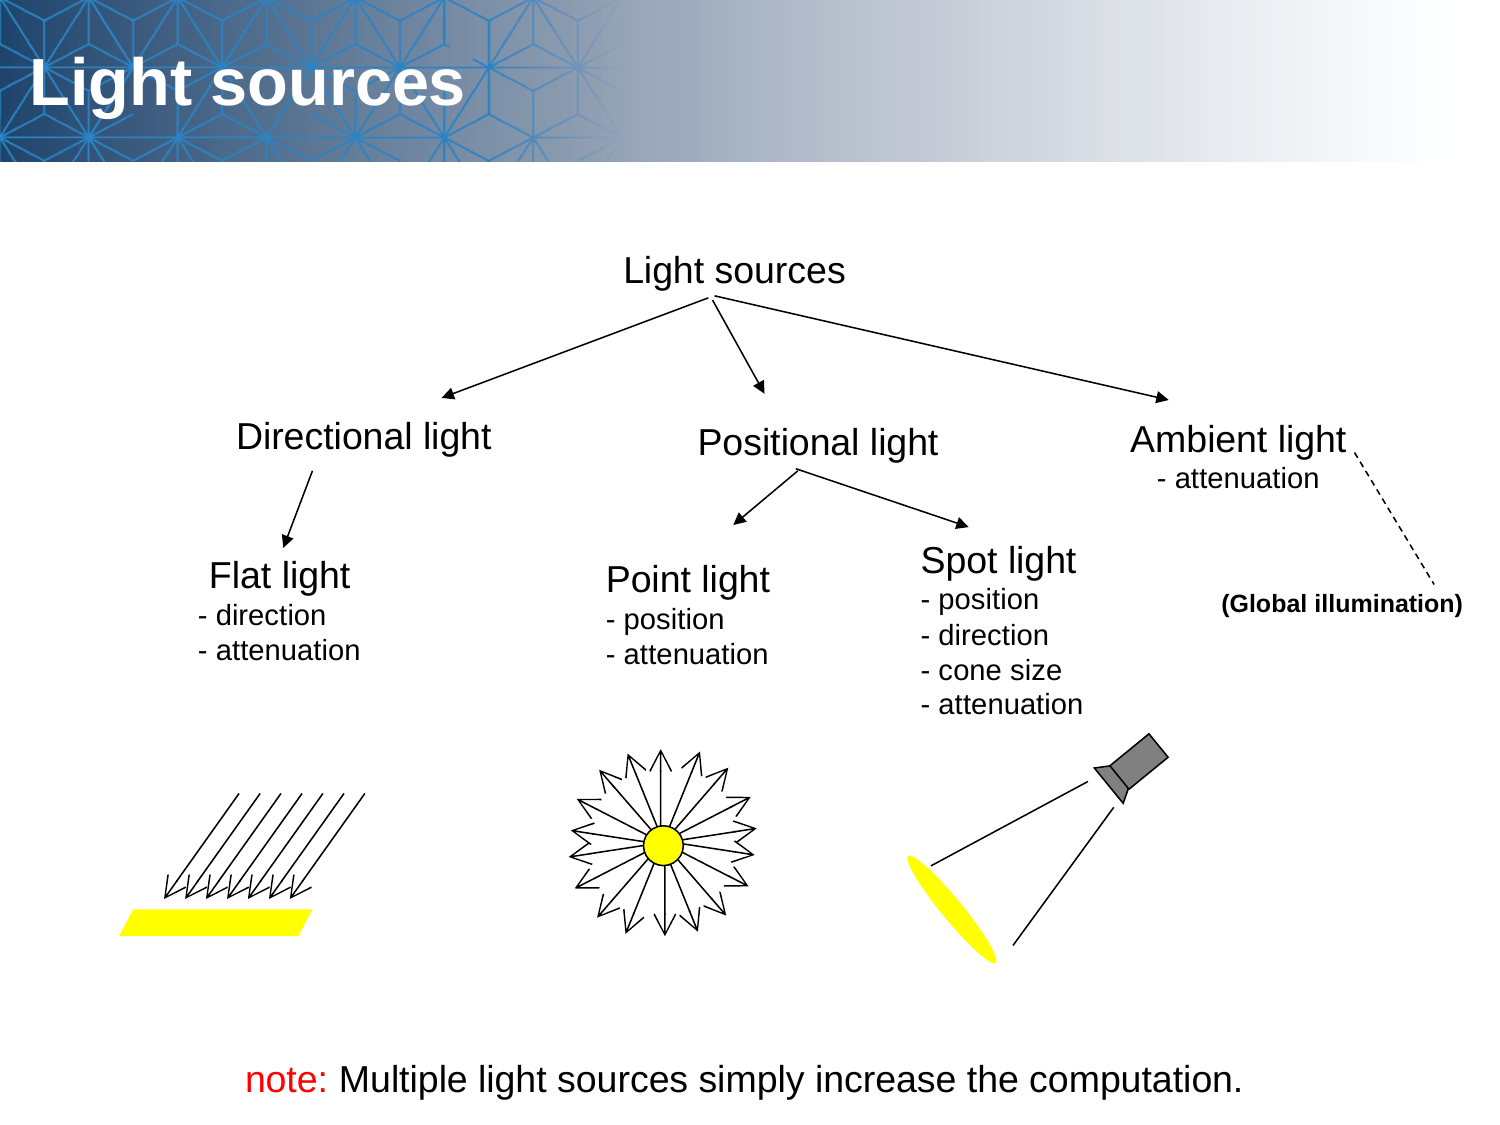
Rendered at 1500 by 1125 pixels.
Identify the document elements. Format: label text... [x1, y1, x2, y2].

text_box [441, 297, 709, 400]
text_box [733, 470, 798, 526]
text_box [570, 748, 757, 842]
text_box Flat light - direction - attenuation [183, 543, 376, 674]
text_box [795, 468, 969, 529]
text_box [712, 299, 765, 394]
text_box [281, 470, 313, 548]
text_box Positional light [682, 410, 954, 470]
text_box [714, 295, 1169, 404]
text_box Point light - position - attenuation [591, 547, 786, 678]
text_box [227, 793, 303, 899]
text_box (Global illumination) [1206, 579, 1479, 625]
text_box Ambient light - attenuation [1115, 407, 1362, 503]
text_box [268, 793, 345, 899]
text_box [1110, 733, 1157, 798]
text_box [568, 840, 755, 937]
picture [0, 0, 1500, 162]
text_box [205, 793, 282, 899]
text_box note: Multiple light sources simply increase the computation. [230, 1047, 1259, 1107]
text_box [185, 793, 261, 899]
text_box [164, 793, 240, 899]
text_box [289, 793, 365, 899]
title Light sources [14, 32, 1365, 126]
text_box Light sources [608, 238, 861, 298]
text_box [119, 909, 313, 937]
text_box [1354, 452, 1435, 585]
text_box Directional light [221, 404, 507, 465]
text_box [247, 793, 323, 899]
text_box [907, 855, 997, 964]
text_box Spot light - position - direction - cone size - attenuation [905, 528, 1099, 728]
